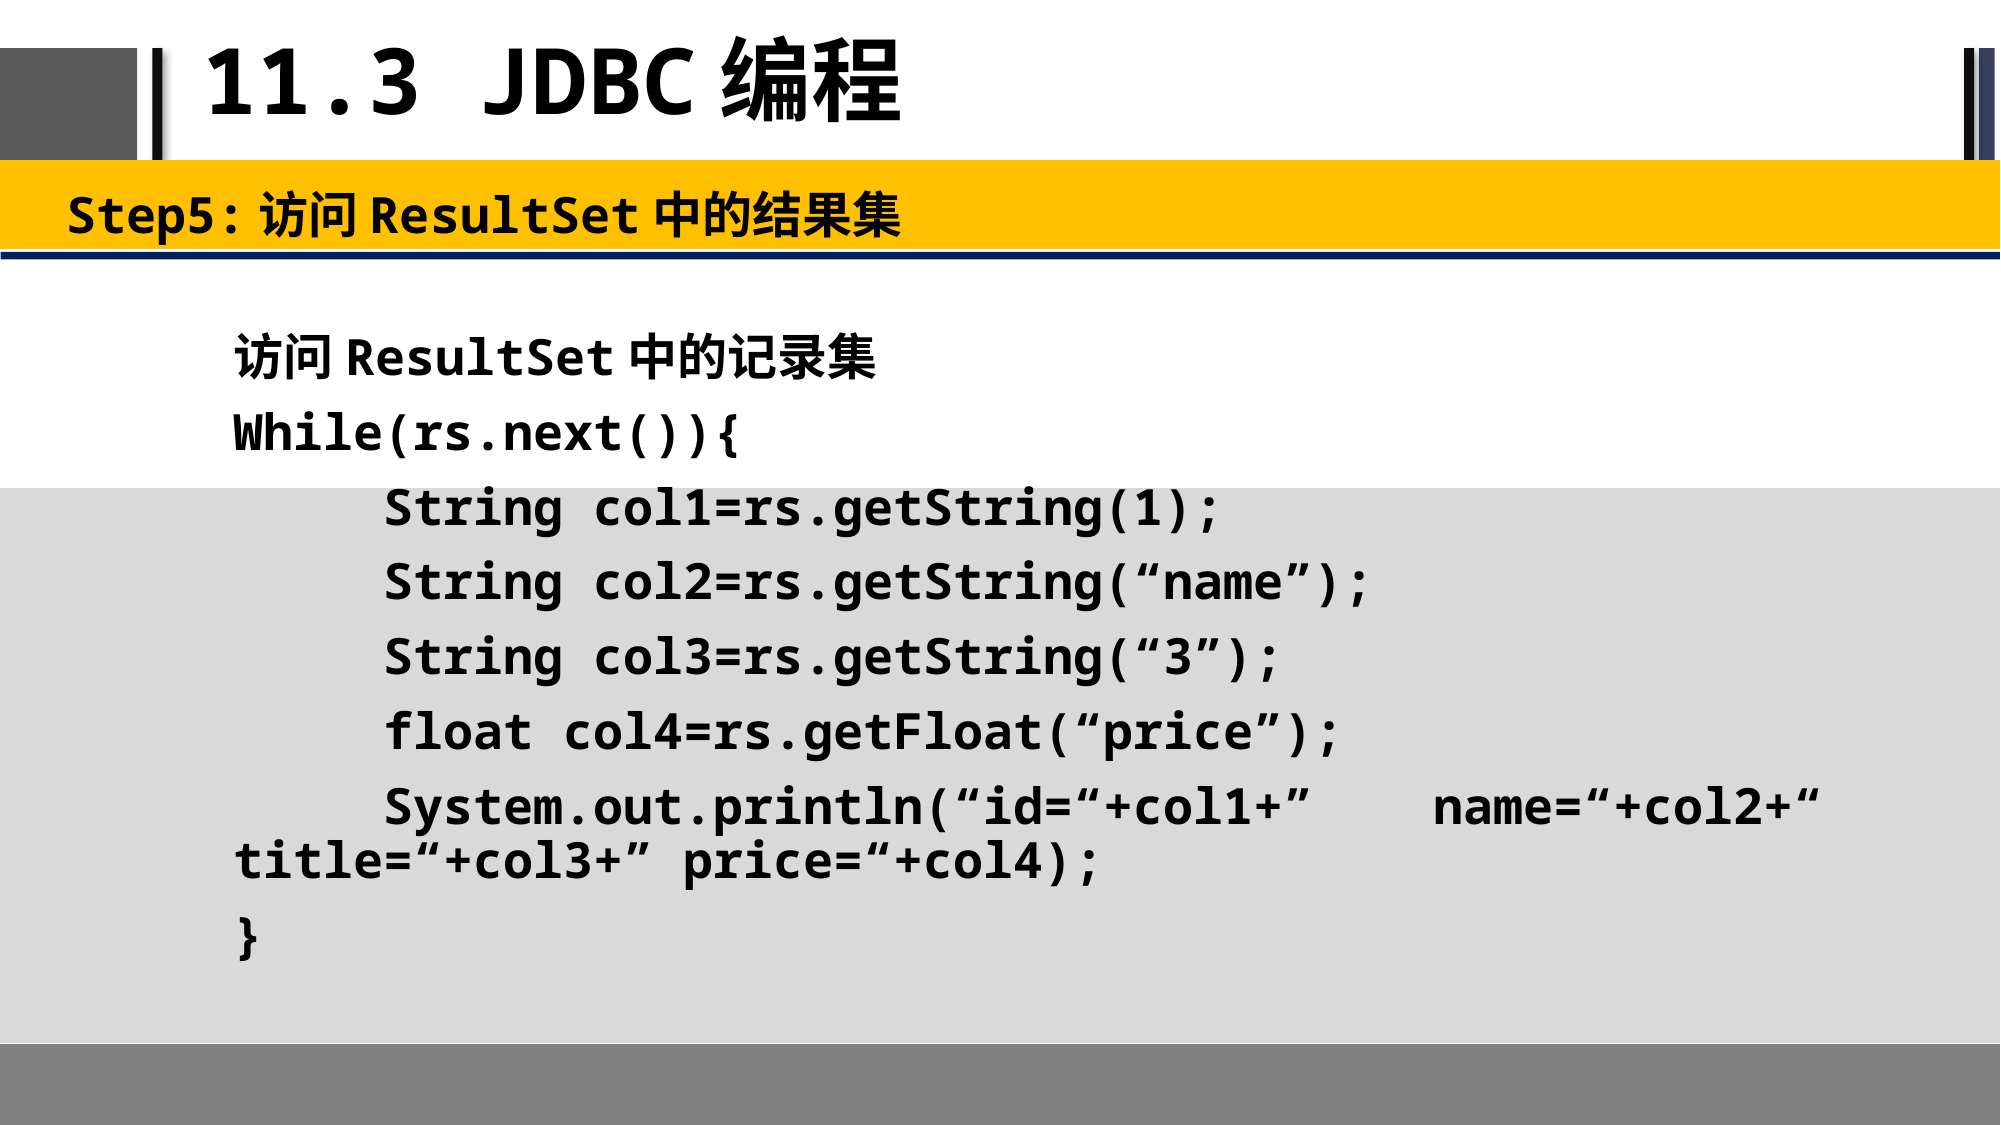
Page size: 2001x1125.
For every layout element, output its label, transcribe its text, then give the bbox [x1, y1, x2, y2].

text_box [0, 251, 2000, 260]
text_box [0, 487, 2000, 1043]
text_box [0, 1043, 2000, 1125]
text_box 访问ResultSet中的记录集 While(rs.next()){ String col1=rs.getString(1); String col2=rs.getString(“name”); String col3=rs.getString(“3”); float col4=rs.getFloat(“price”); System.out.println(“id=“+col1+” name=“+col2+“ title=“+col3+” price=“+col4); } [218, 324, 1868, 998]
title 11.3 JDBC编程 [187, 2, 1459, 159]
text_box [0, 159, 2000, 249]
